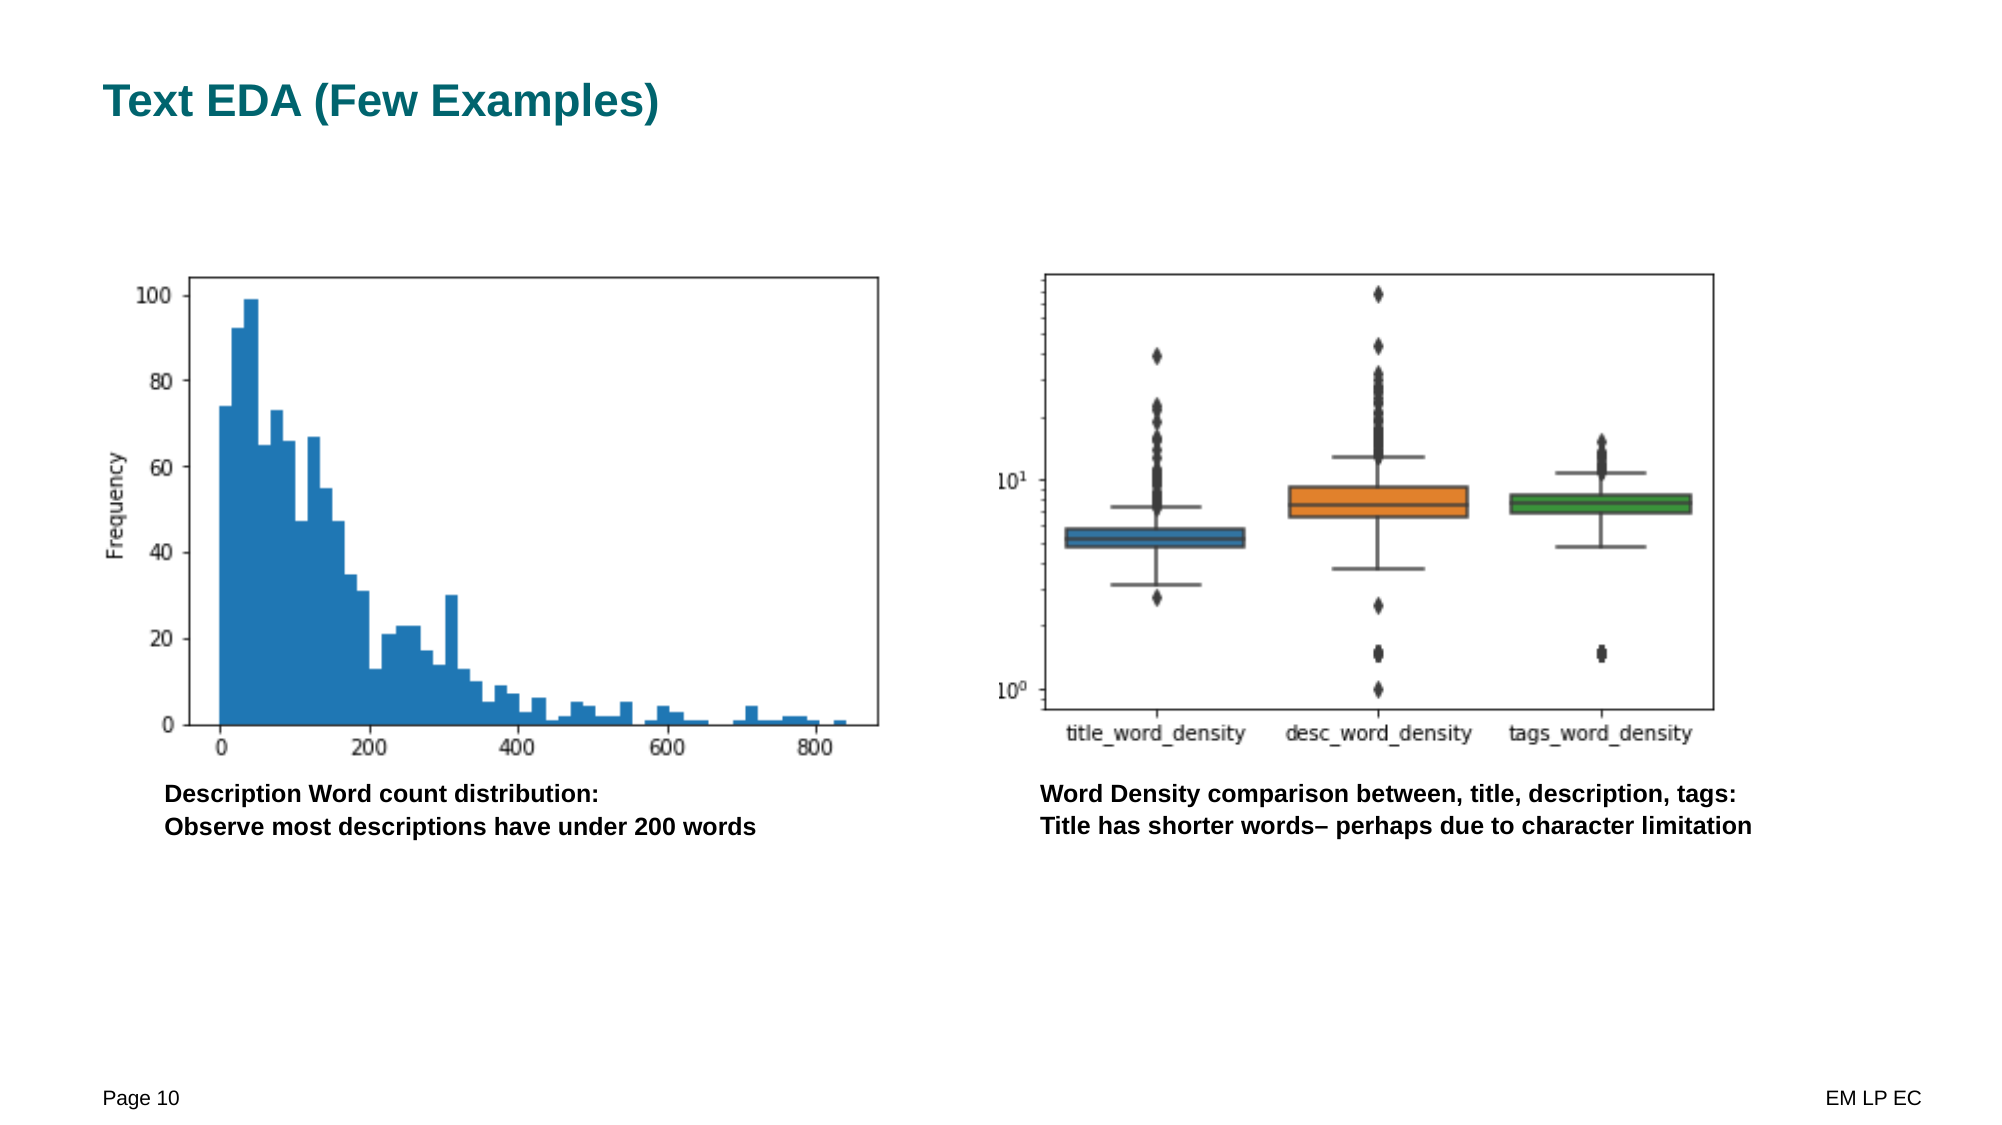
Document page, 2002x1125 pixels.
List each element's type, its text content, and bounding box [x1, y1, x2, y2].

text_box Description Word count distribution: Observe most descriptions have under 200 words [164, 813, 602, 925]
title Text EDA (Few Examples) [0, 0, 2001, 237]
picture [43, 235, 1728, 805]
text_box Word Density comparison between, title, description, tags: Title has shorter words– perhaps due to character limitation [1040, 779, 1478, 925]
